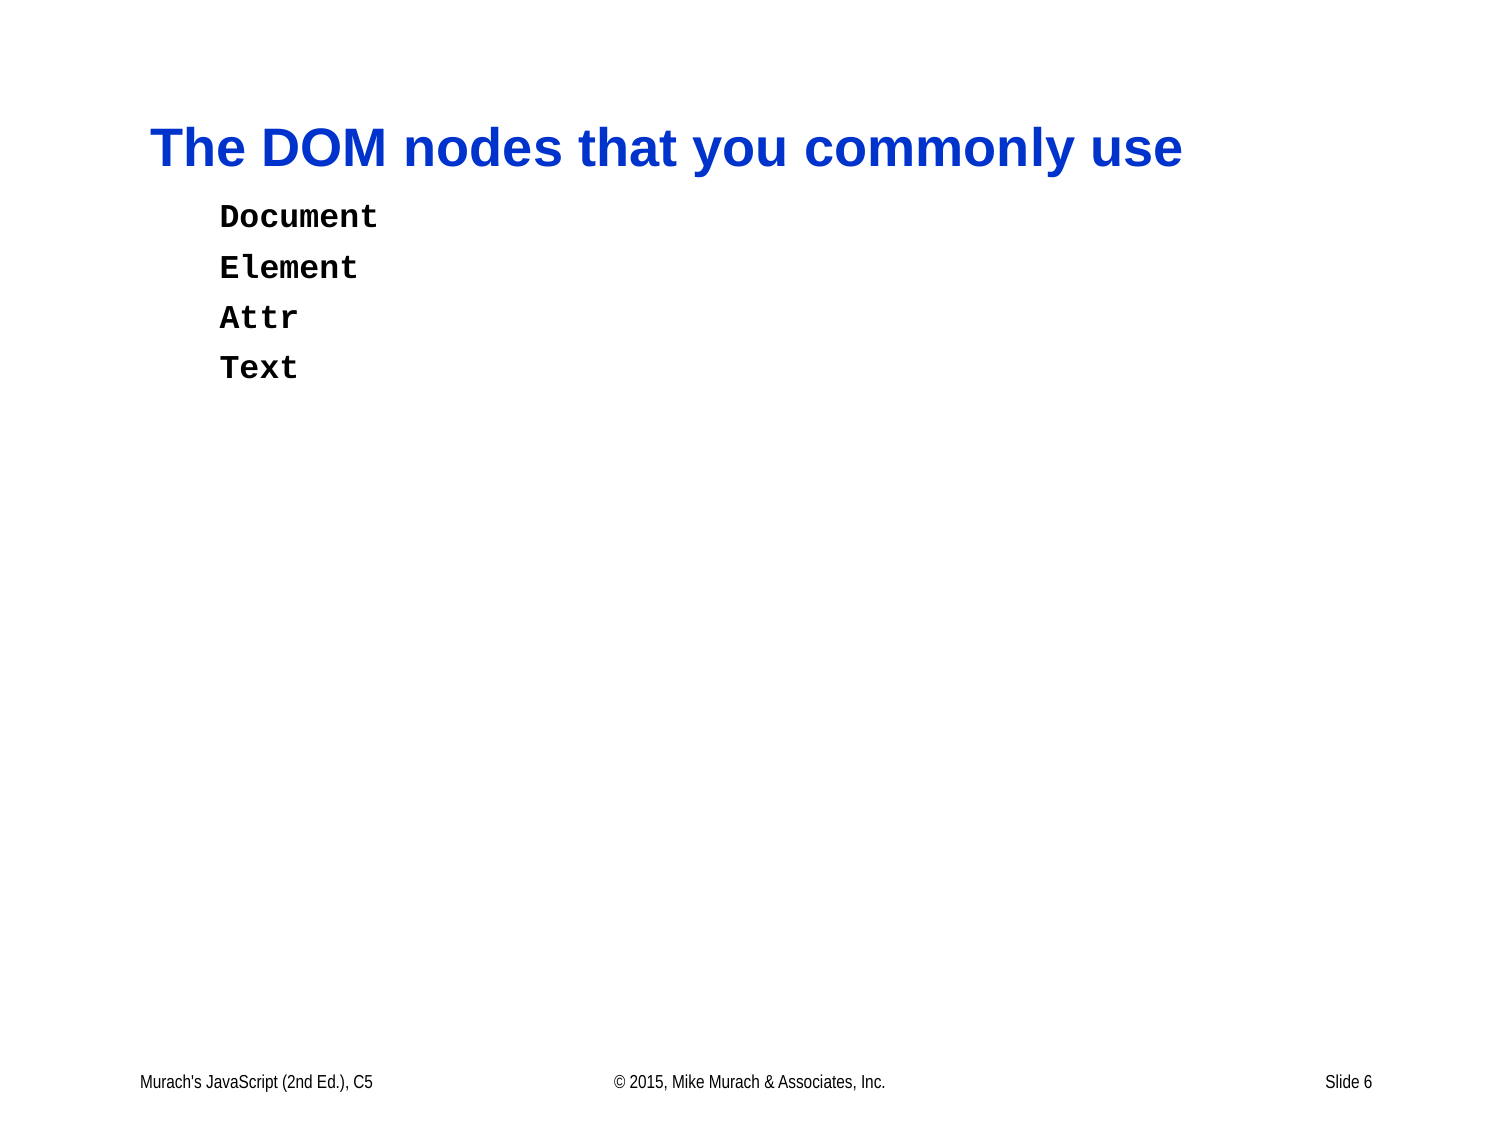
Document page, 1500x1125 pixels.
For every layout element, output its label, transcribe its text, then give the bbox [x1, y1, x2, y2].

title The DOM nodes that you commonly use [150, 112, 1350, 179]
slide_number Murach's JavaScript (2nd Ed.), C5 [125, 1025, 450, 1100]
footer © 2015, Mike Murach & Associates, Inc. [474, 1025, 1025, 1100]
slide_number Slide 6 [1074, 1025, 1388, 1100]
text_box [162, 199, 1361, 402]
